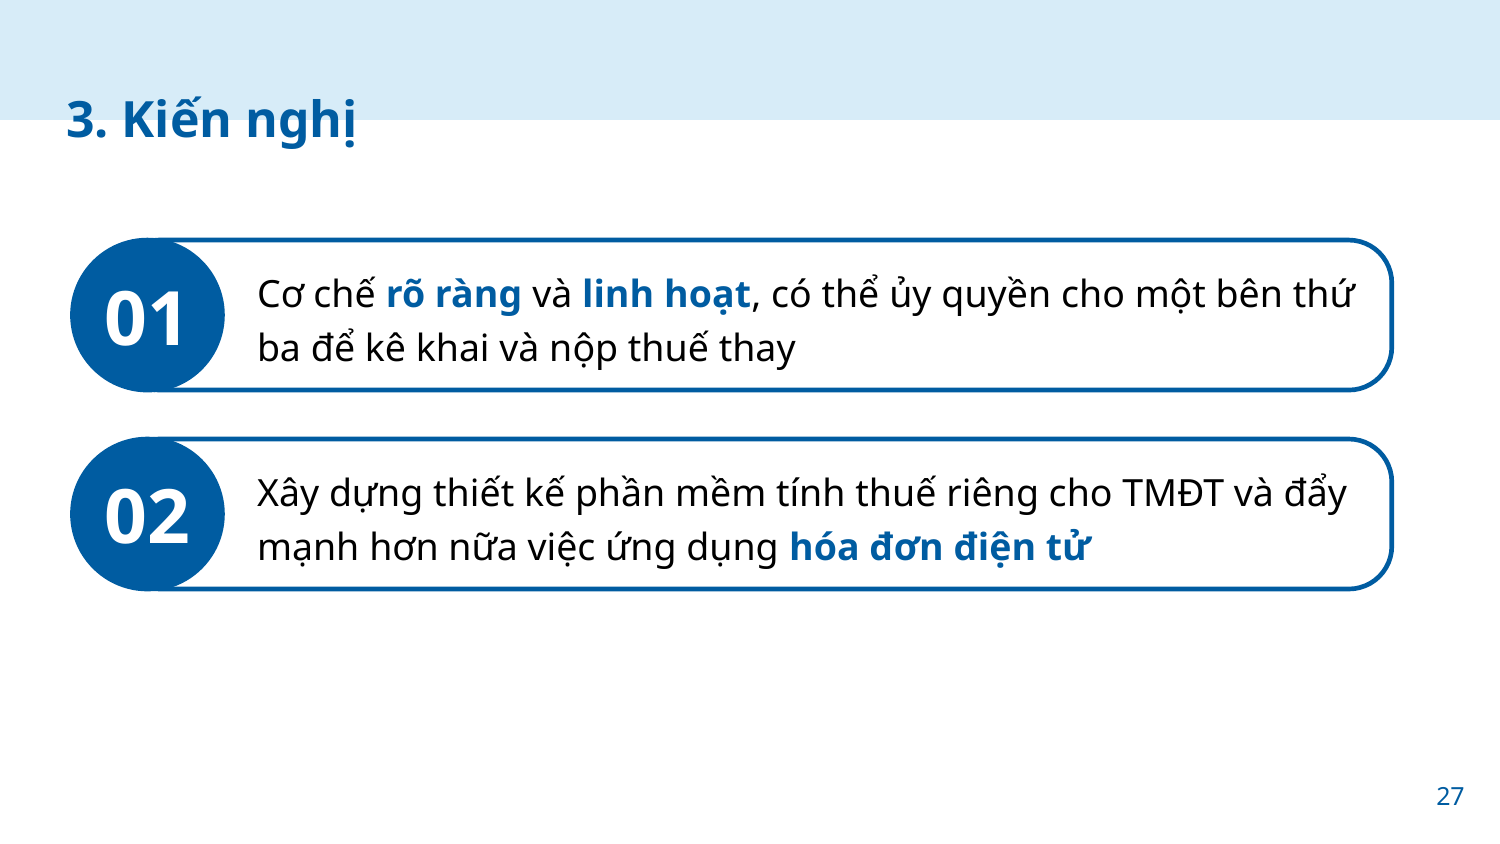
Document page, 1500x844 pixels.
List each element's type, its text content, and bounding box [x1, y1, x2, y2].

title 3. Kiến nghị [51, 72, 1449, 178]
slide_number 27 [1389, 764, 1480, 830]
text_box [72, 239, 1393, 391]
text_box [72, 438, 1393, 590]
